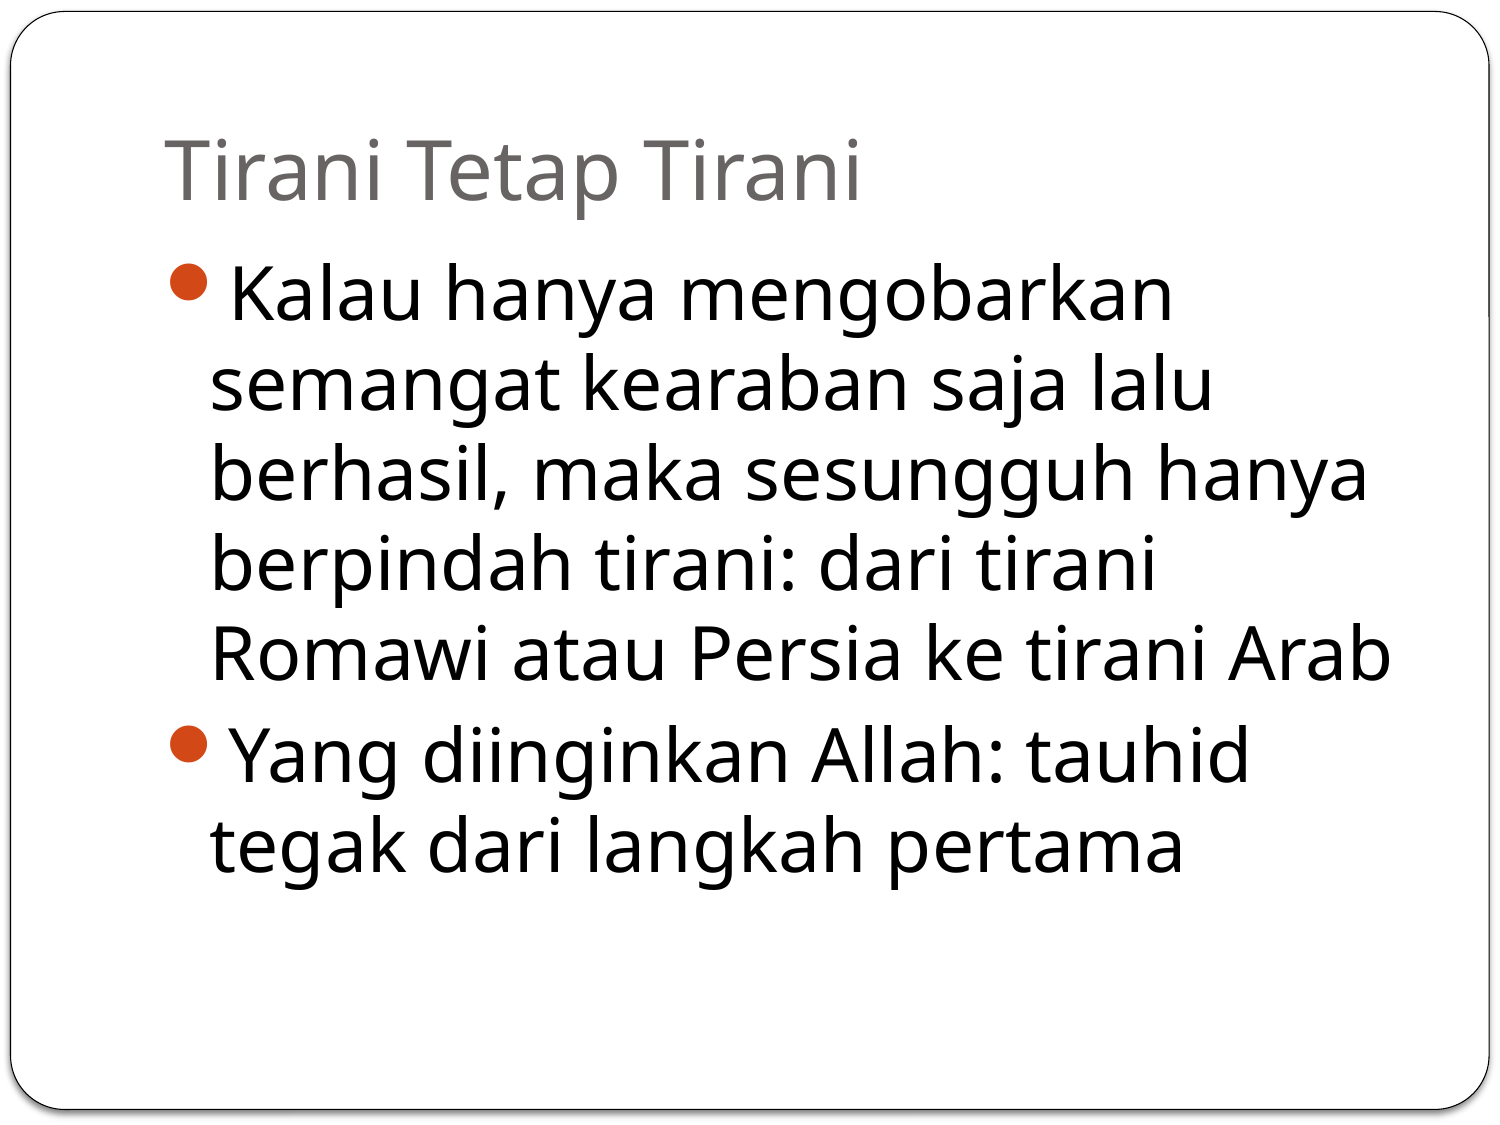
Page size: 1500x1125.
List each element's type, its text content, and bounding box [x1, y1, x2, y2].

title Tirani Tetap Tirani [150, 45, 1425, 233]
list Kalau hanya mengobarkan semangat kearaban saja lalu berhasil, maka sesungguh hanya berpindah tirani: dari tirani Romawi atau Persia ke tirani Arab Yang diinginkan Allah: tauhid tegak dari langkah pertama [150, 237, 1425, 988]
